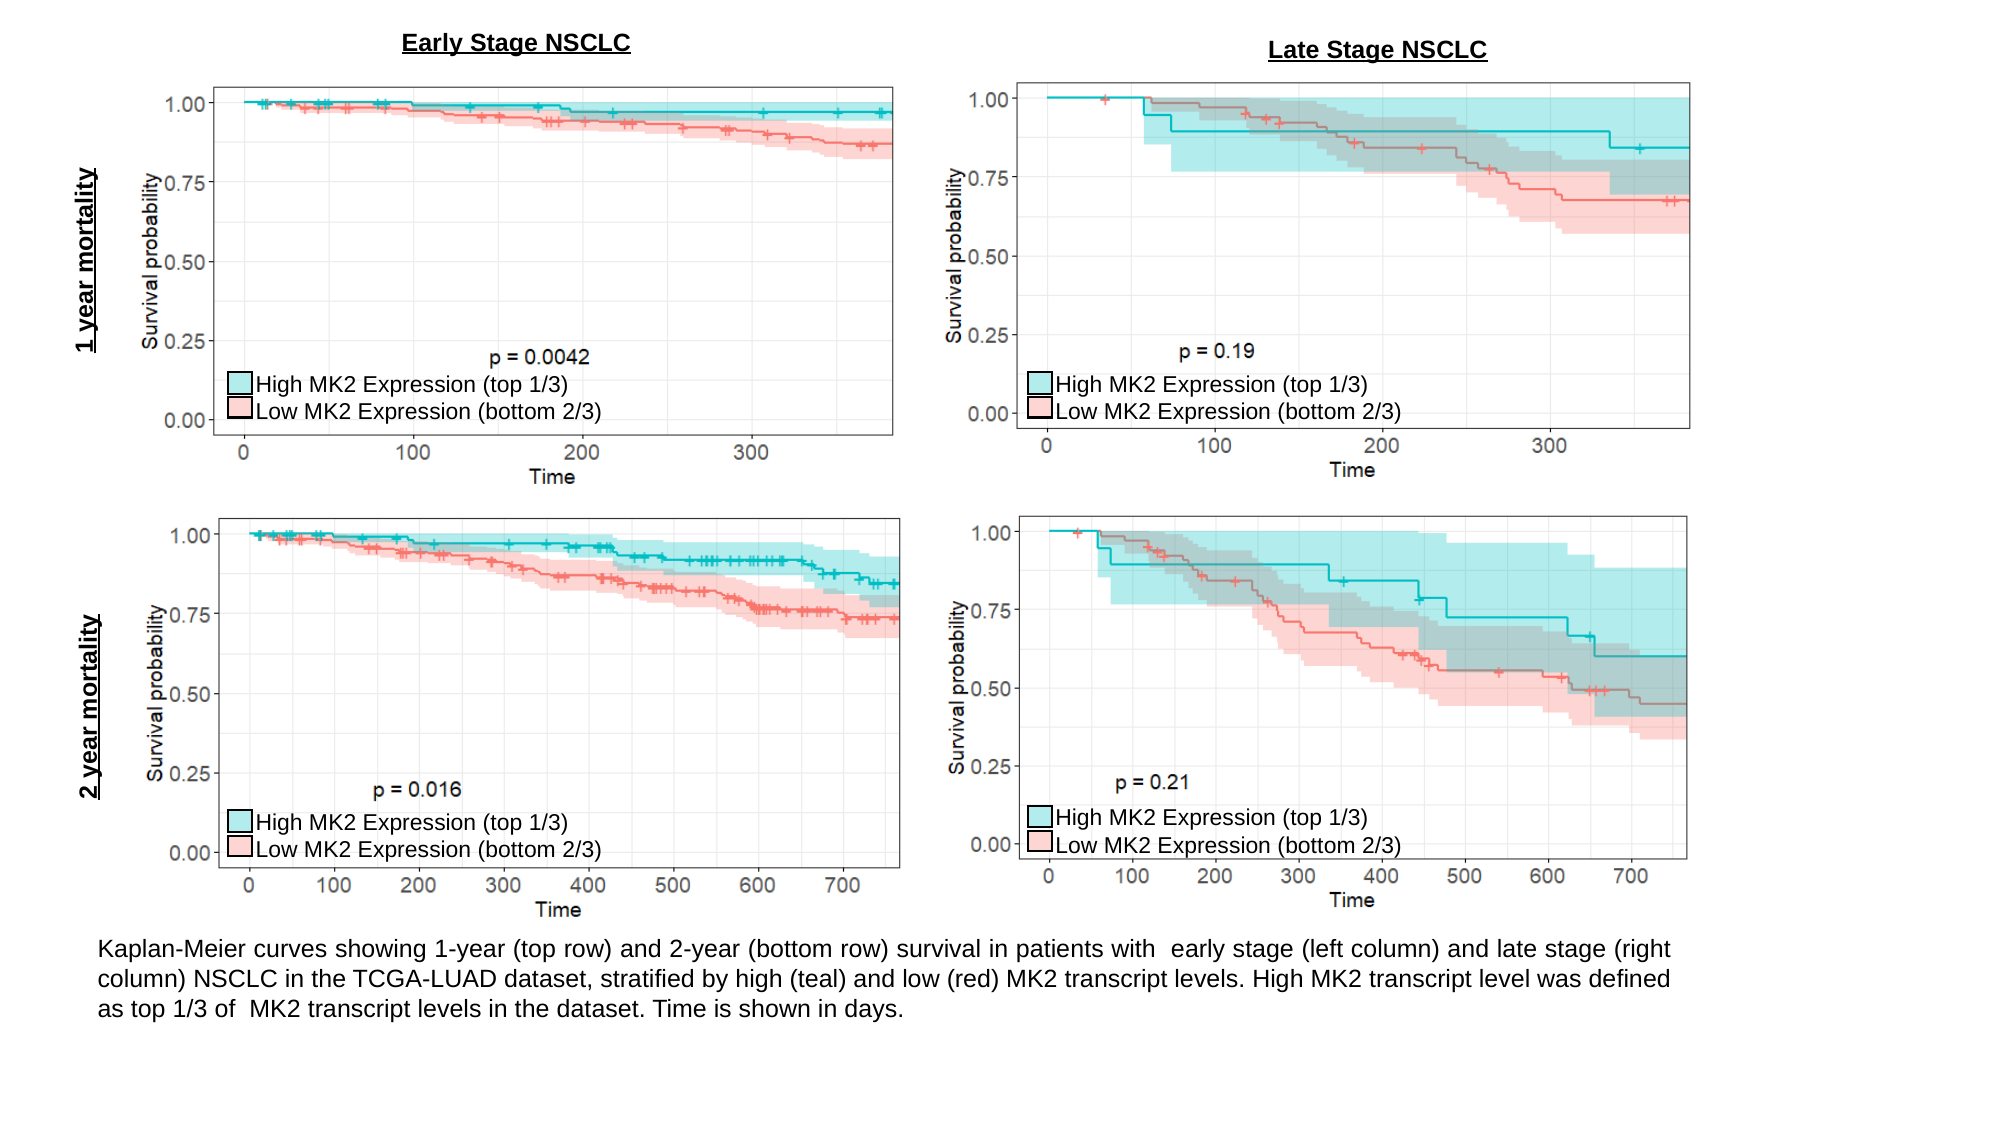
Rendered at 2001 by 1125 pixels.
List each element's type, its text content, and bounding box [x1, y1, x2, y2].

text_box Kaplan-Meier curves showing 1-year (top row) and 2-year (bottom row) survival in patients with early stage (left column) and late stage (right column) NSCLC in the TCGA-LUAD dataset, stratified by high (teal) and low (red) MK2 transcript levels. High MK2 transcript level was defined as top 1/3 of MK2 transcript levels in the dataset. Time is shown in days. [82, 925, 1690, 1030]
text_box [1027, 362, 1419, 433]
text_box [1027, 795, 1419, 867]
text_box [227, 362, 619, 433]
text_box Late Stage NSCLC [1253, 26, 1503, 64]
picture [936, 64, 1698, 489]
picture [137, 504, 908, 930]
text_box 1 year mortality [60, 152, 106, 369]
text_box 2 year mortality [64, 599, 110, 815]
picture [939, 503, 1695, 919]
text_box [227, 800, 619, 871]
picture [132, 67, 901, 498]
text_box Early Stage NSCLC [386, 18, 647, 64]
